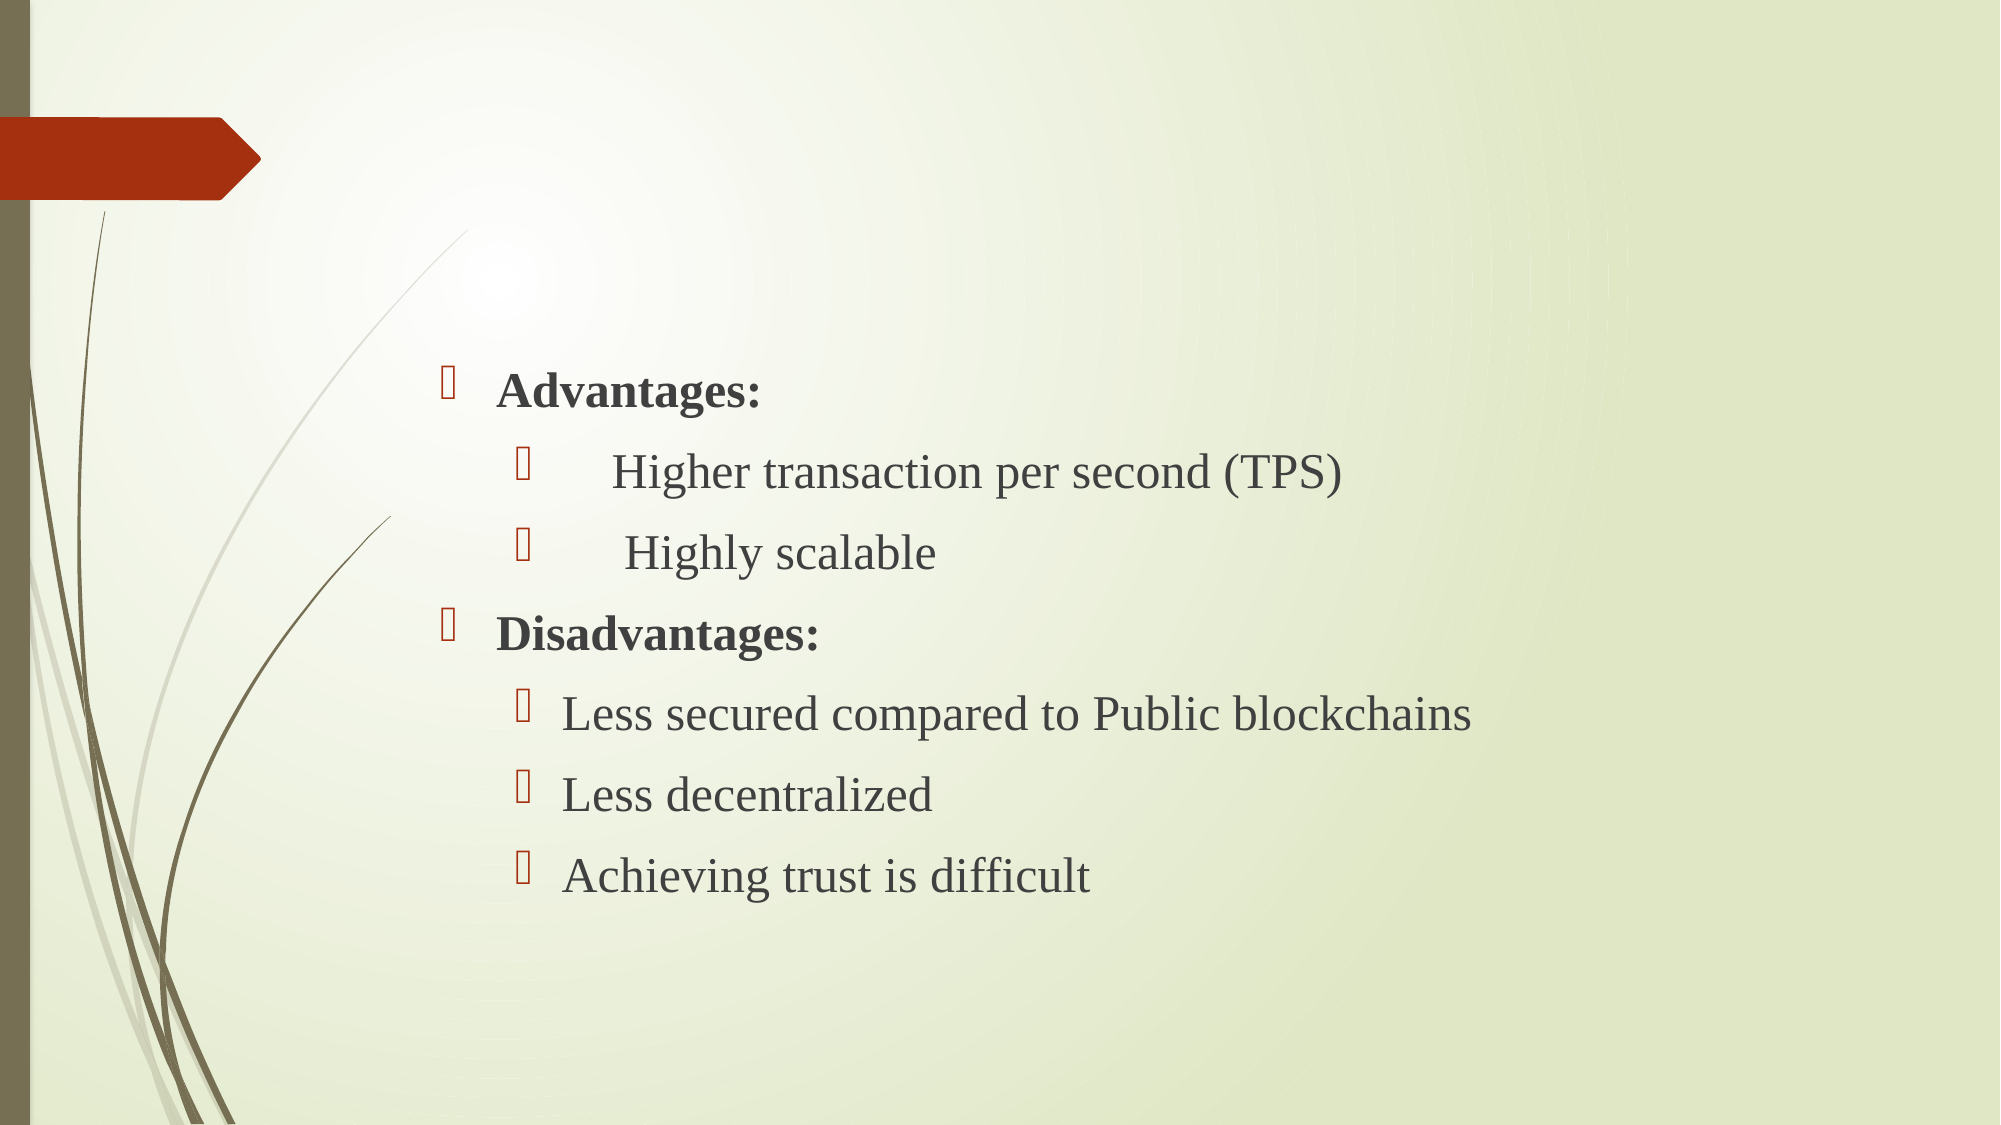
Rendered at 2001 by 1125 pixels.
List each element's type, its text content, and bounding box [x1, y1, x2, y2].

list Advantages: Higher transaction per second (TPS) Highly scalable Disadvantages: Less secured compared to Public blockchains Less decentralized Achieving trust is difficult [424, 350, 1888, 970]
